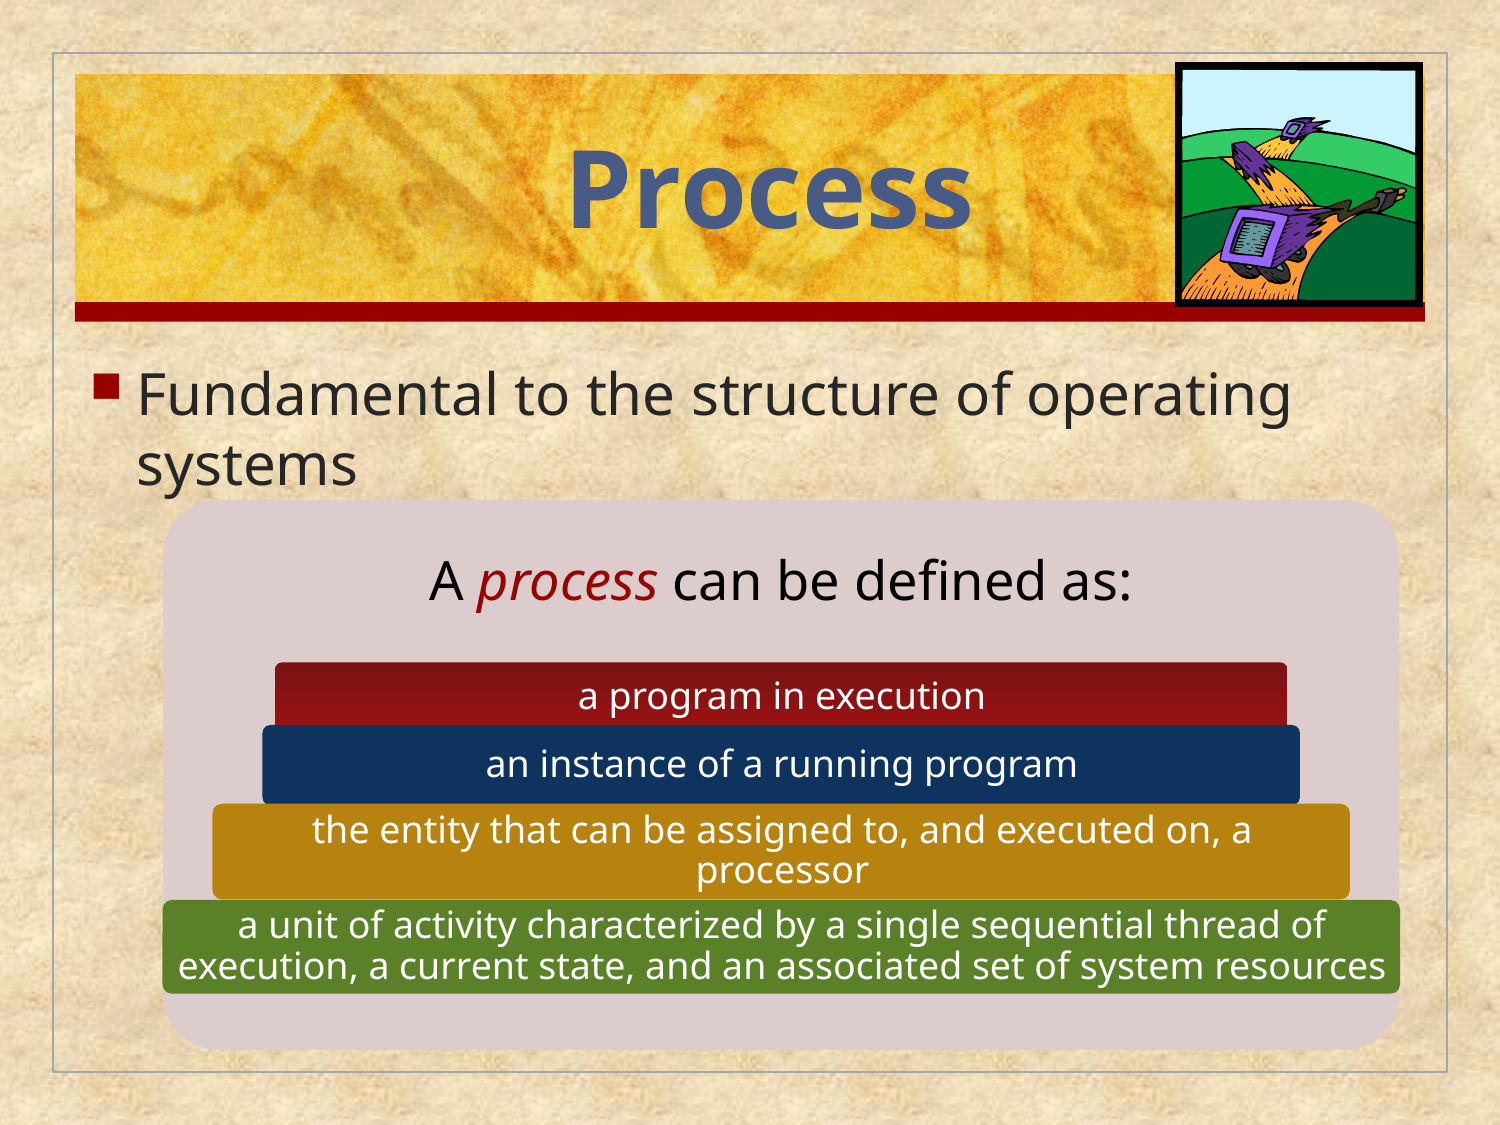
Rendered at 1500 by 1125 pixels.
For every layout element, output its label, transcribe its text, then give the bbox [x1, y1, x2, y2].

picture [0, 0, 1500, 1125]
picture [54, 54, 1446, 1071]
title Process [549, 37, 1500, 251]
list Fundamental to the structure of operating systems [75, 350, 1425, 1050]
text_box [161, 499, 1401, 1051]
